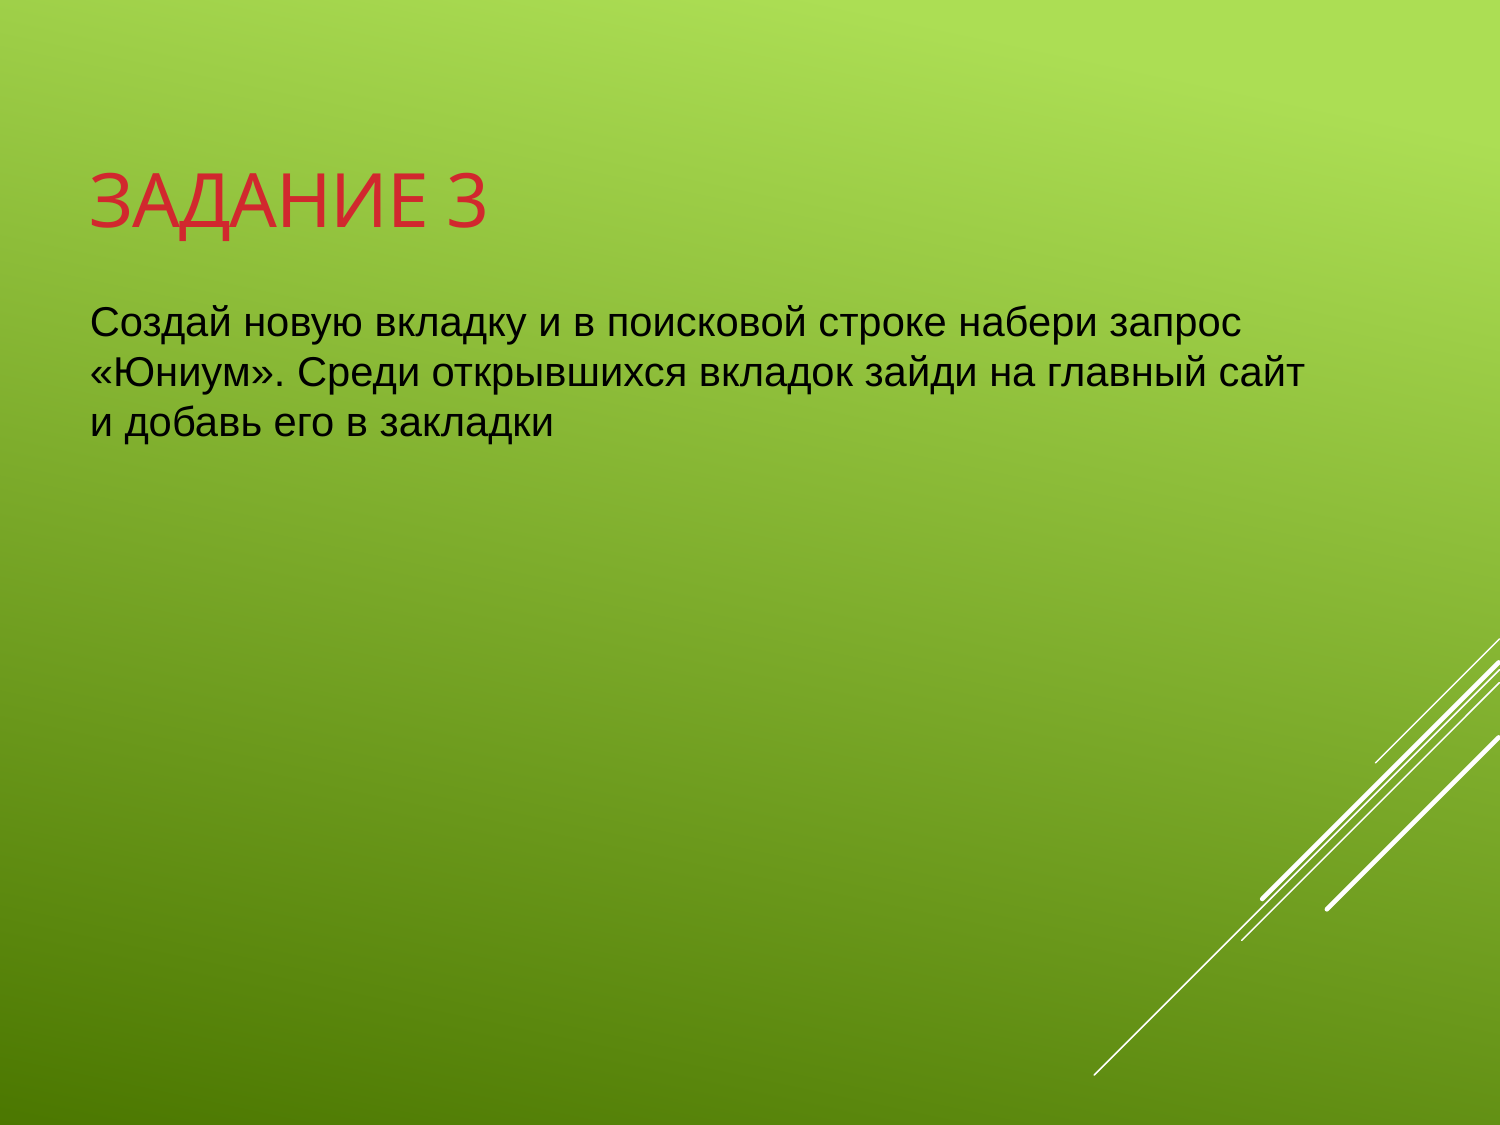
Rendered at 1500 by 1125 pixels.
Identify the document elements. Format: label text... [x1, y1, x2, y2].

text_box Создай новую вкладку и в поисковой строке набери запрос «Юниум». Среди открывшихся вкладок зайди на главный сайт и добавь его в закладки [74, 287, 1325, 1005]
text_box Задание 3 [74, 25, 1025, 250]
